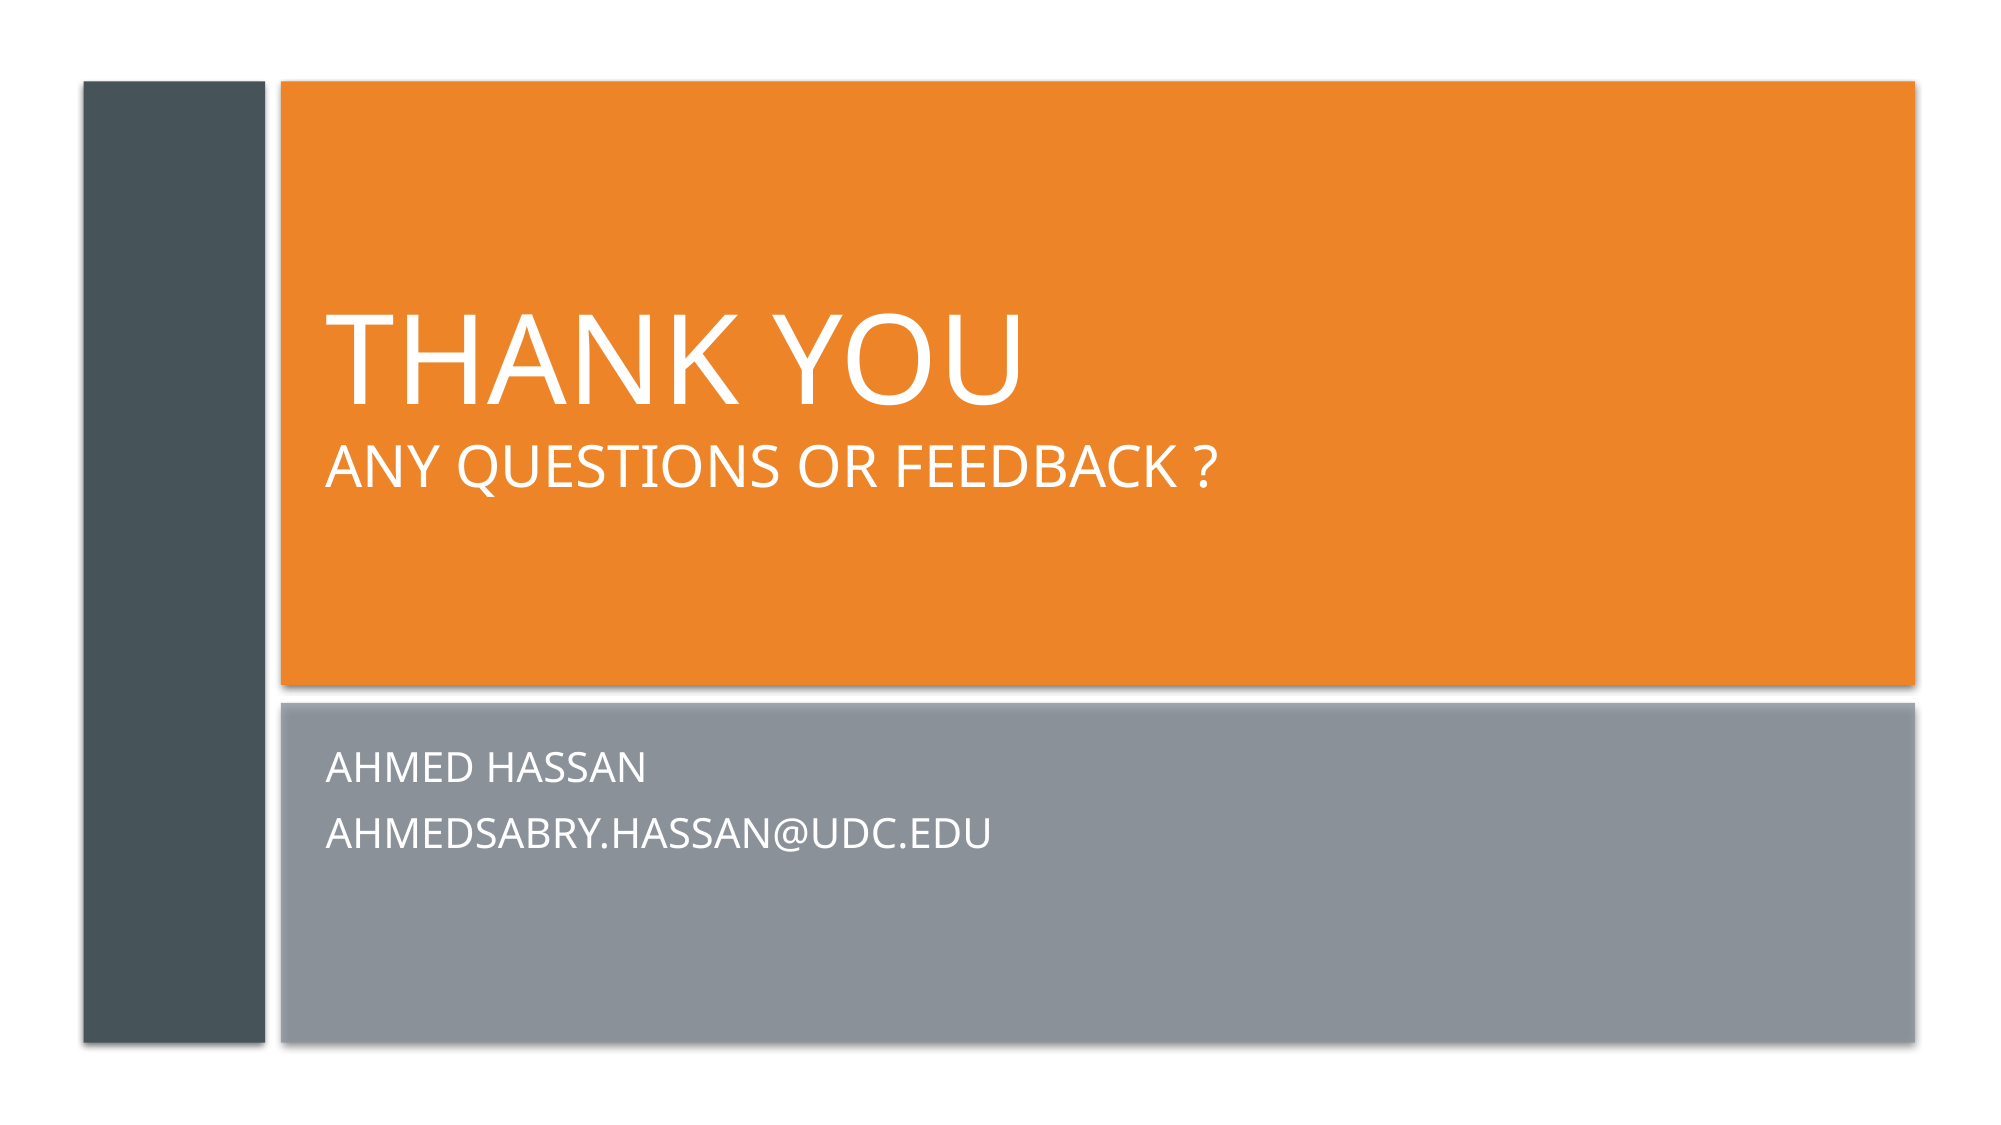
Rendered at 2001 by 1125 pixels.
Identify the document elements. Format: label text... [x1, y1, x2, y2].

subtitle Ahmed Hassan ahmedsabry.hassan@udc.edu [310, 738, 1554, 1008]
text_box [280, 702, 1916, 1044]
text_box [280, 80, 1916, 686]
text_box [0, 0, 2000, 1125]
text_box [83, 80, 266, 1044]
title Thank you Any Questions or feedback ? [310, 116, 1554, 663]
